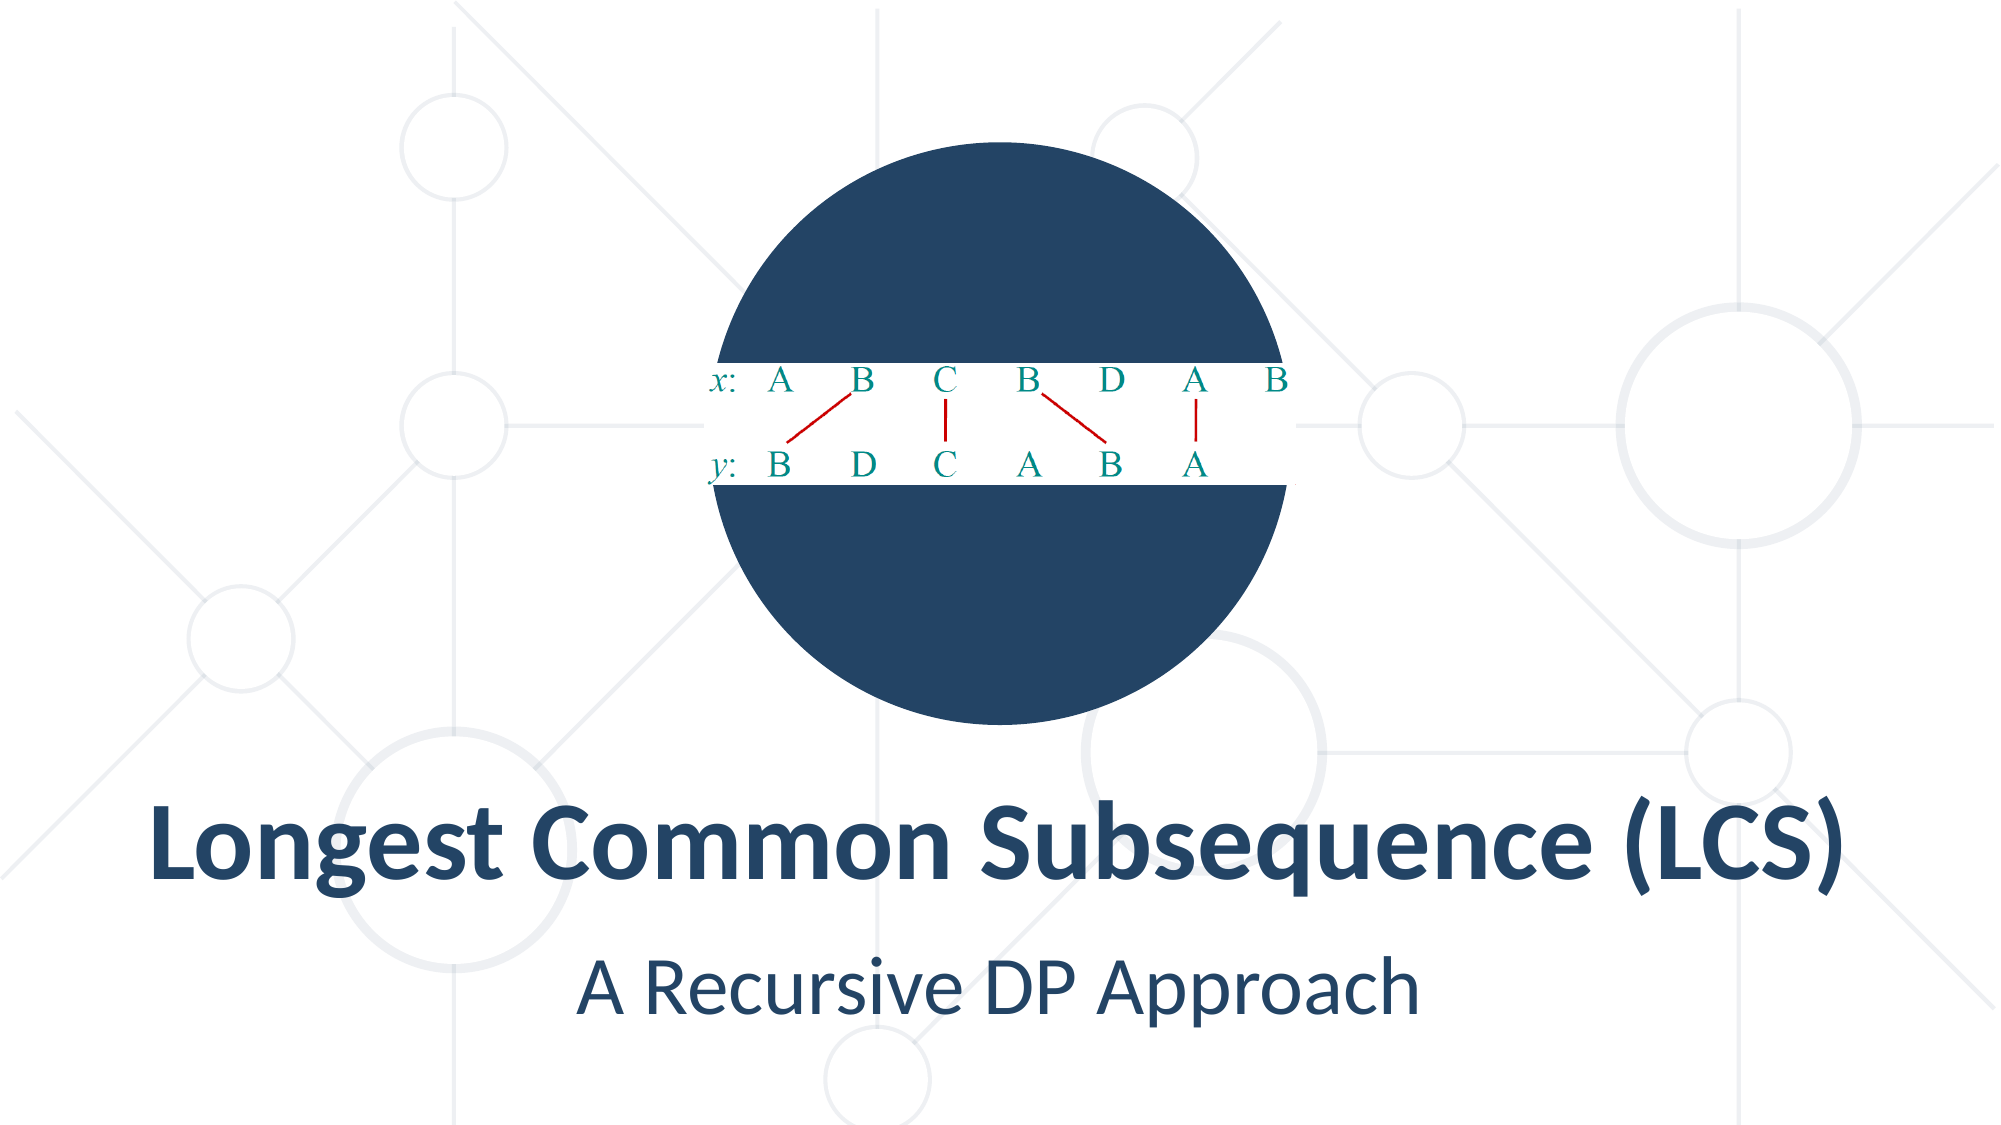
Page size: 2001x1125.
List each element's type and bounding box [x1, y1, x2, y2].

title [100, 771, 1900, 898]
subtitle [100, 916, 1900, 1043]
picture [704, 362, 1296, 485]
